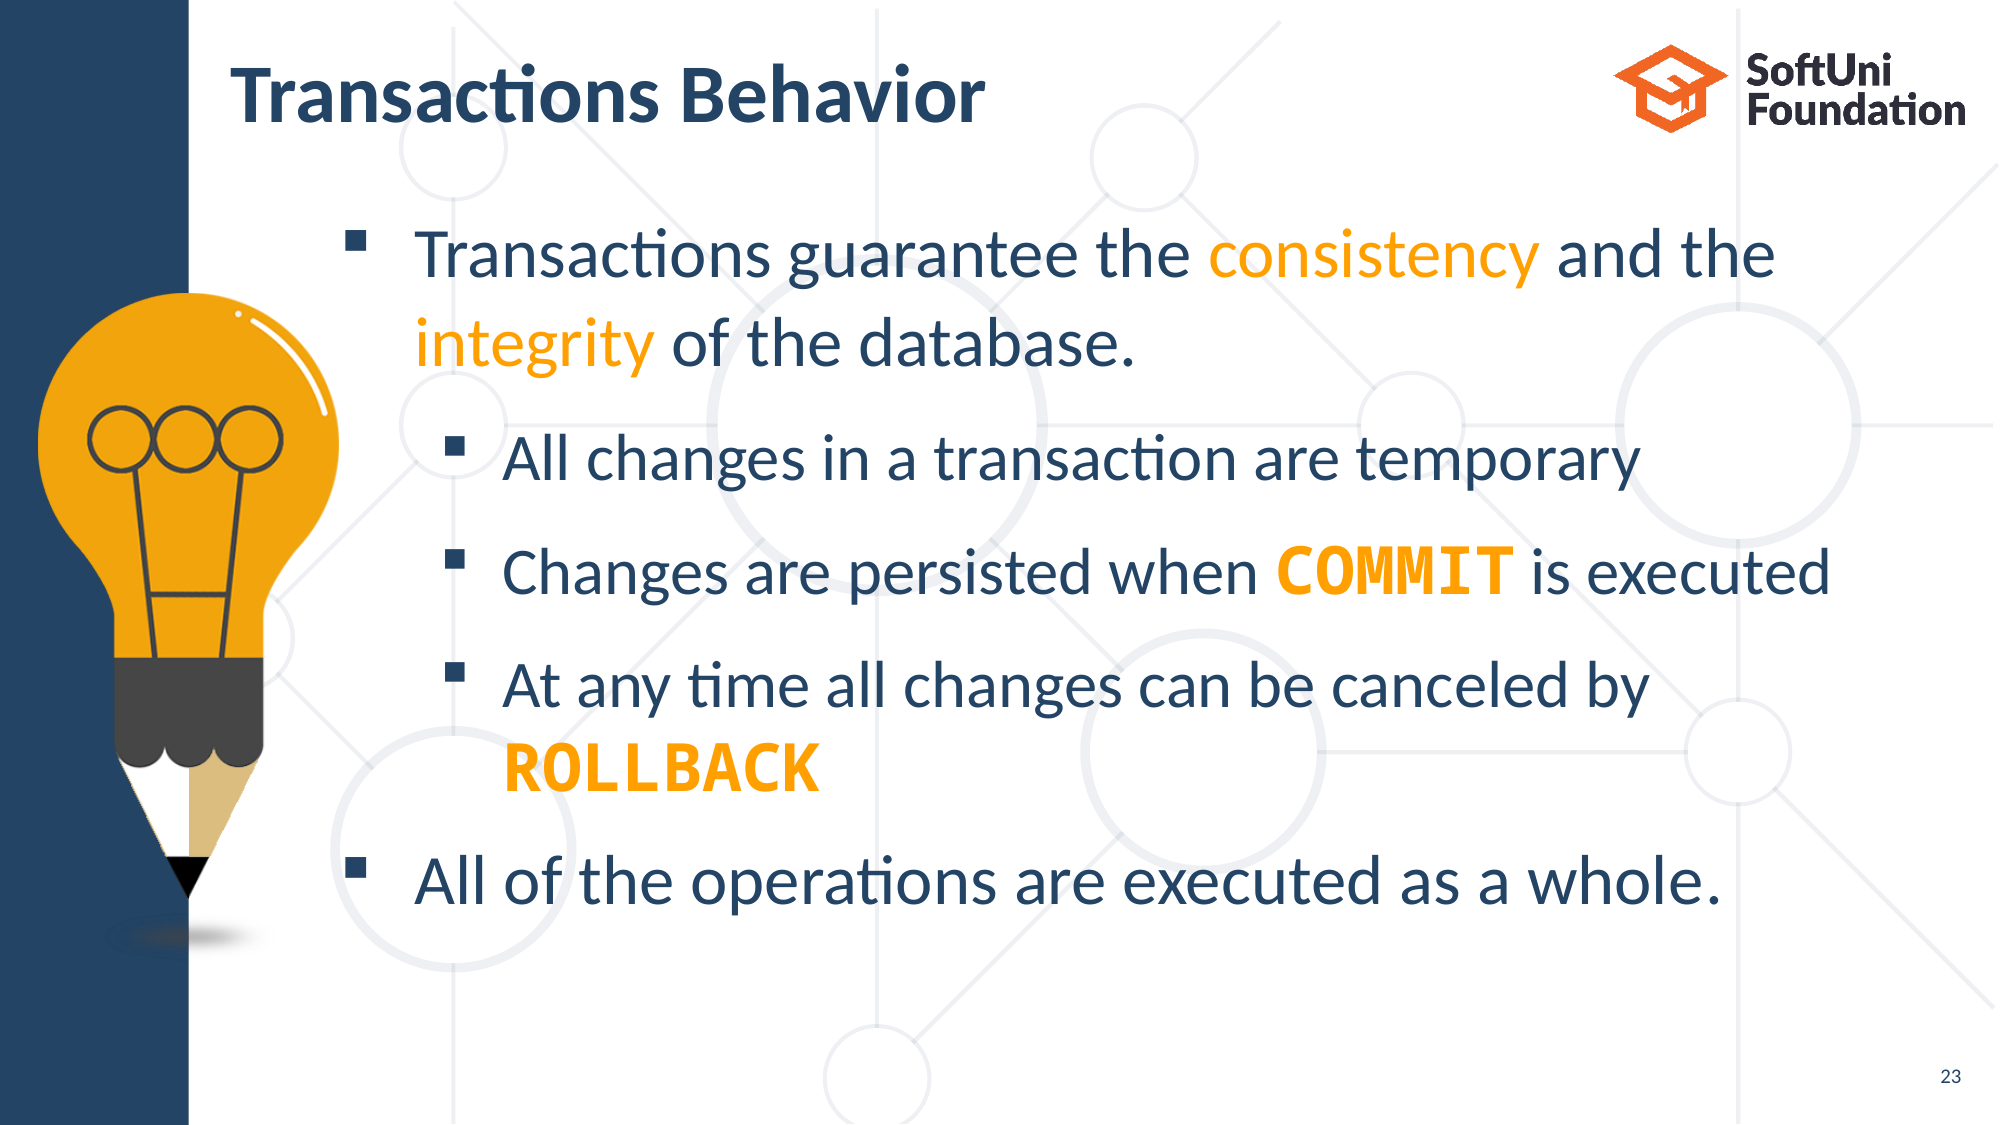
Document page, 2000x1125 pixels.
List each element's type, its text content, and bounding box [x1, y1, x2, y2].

picture [38, 293, 321, 961]
picture [1613, 44, 1965, 133]
list Transactions guarantee the consistency and the integrity of the database. All changes in a transaction are temporary Changes are persisted when COMMIT is executed At any time all changes can be canceled by ROLLBACK All of the operations are executed as a whole. [321, 197, 1988, 1063]
slide_number 23 [1896, 1049, 1968, 1101]
title Transactions Behavior [212, 16, 1591, 162]
